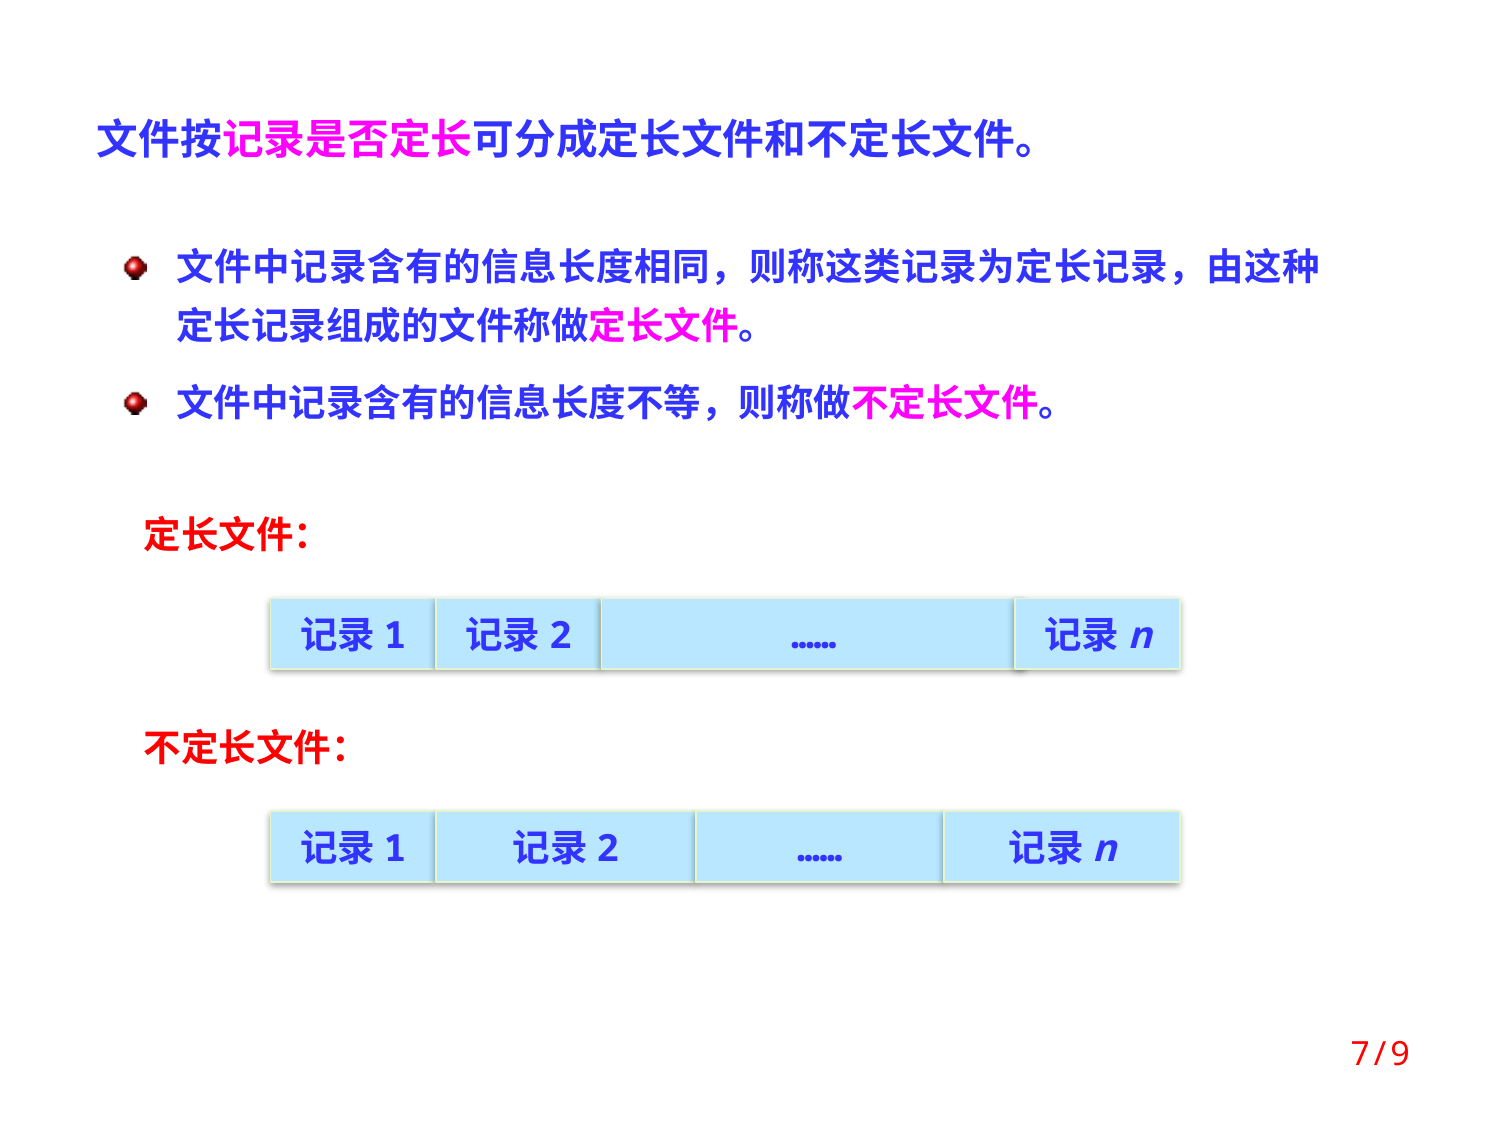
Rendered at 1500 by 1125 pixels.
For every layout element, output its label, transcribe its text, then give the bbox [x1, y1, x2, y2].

picture [120, 252, 147, 280]
text_box 文件按记录是否定长可分成定长文件和不定长文件。 [81, 105, 1137, 171]
picture [120, 388, 147, 415]
text_box 文件中记录含有的信息长度相同，则称这类记录为定长记录，由这种定长记录组成的文件称做定长文件。 文件中记录含有的信息长度不等，则称做不定长文件。 [105, 222, 1336, 432]
slide_number 7/9 [1074, 1023, 1426, 1100]
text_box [128, 503, 1181, 883]
